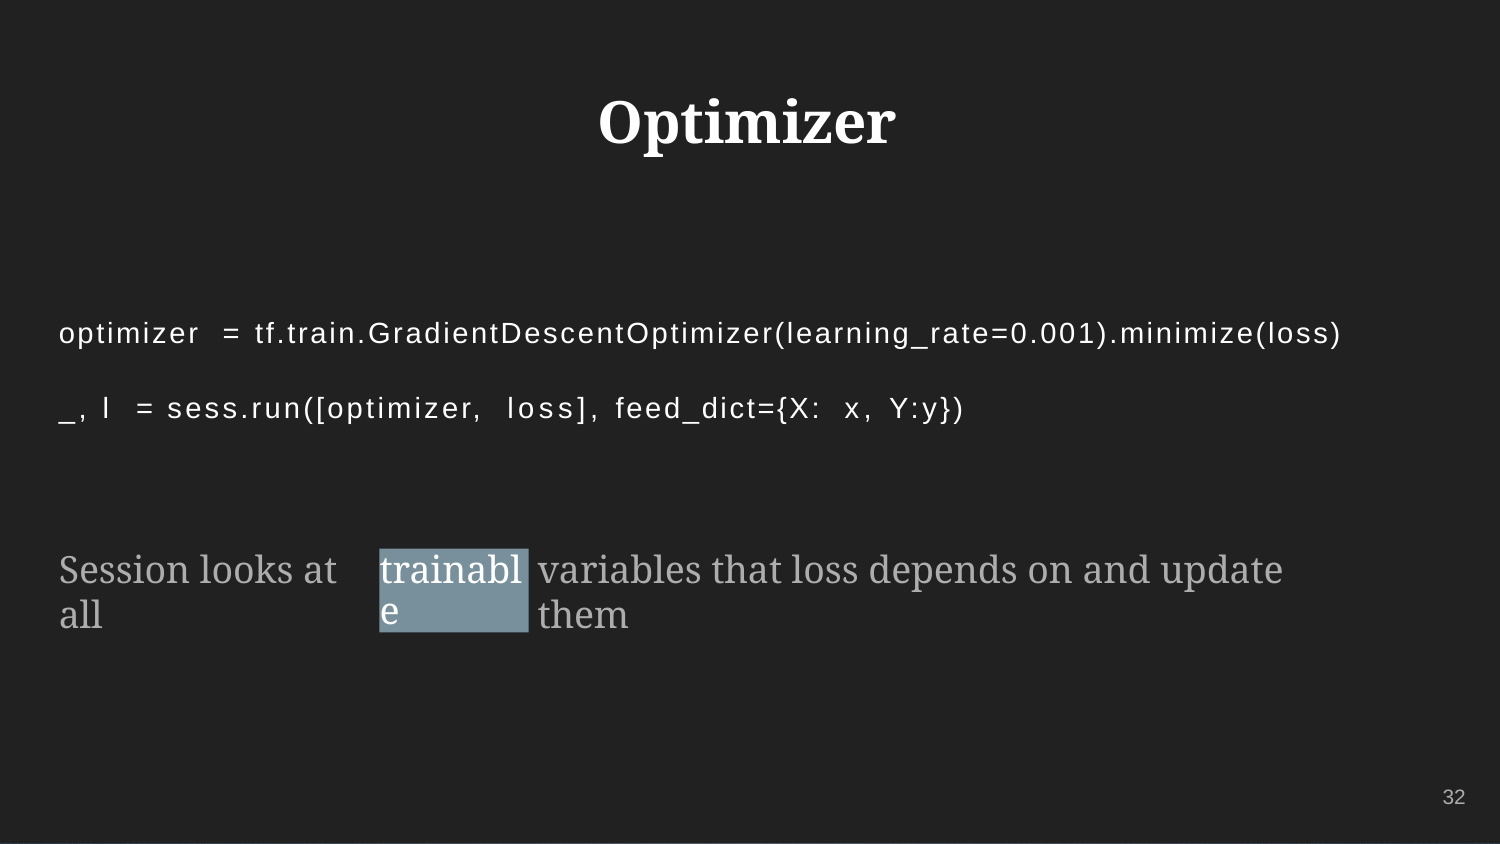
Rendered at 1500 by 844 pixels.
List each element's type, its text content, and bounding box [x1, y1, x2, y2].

text_box trainable [379, 548, 529, 633]
text_box optimizer = tf.train.GradientDescentOptimizer(learning_rate=0.001).minimize(loss) _, l = sess.run([optimizer, loss], feed_dict={X: x, Y:y}) [56, 312, 1358, 425]
slide_number 32 [1438, 783, 1470, 844]
text_box Session looks at all [56, 543, 373, 636]
text_box variables that loss depends on and update them [535, 543, 1326, 636]
title Optimizer [595, 82, 904, 226]
